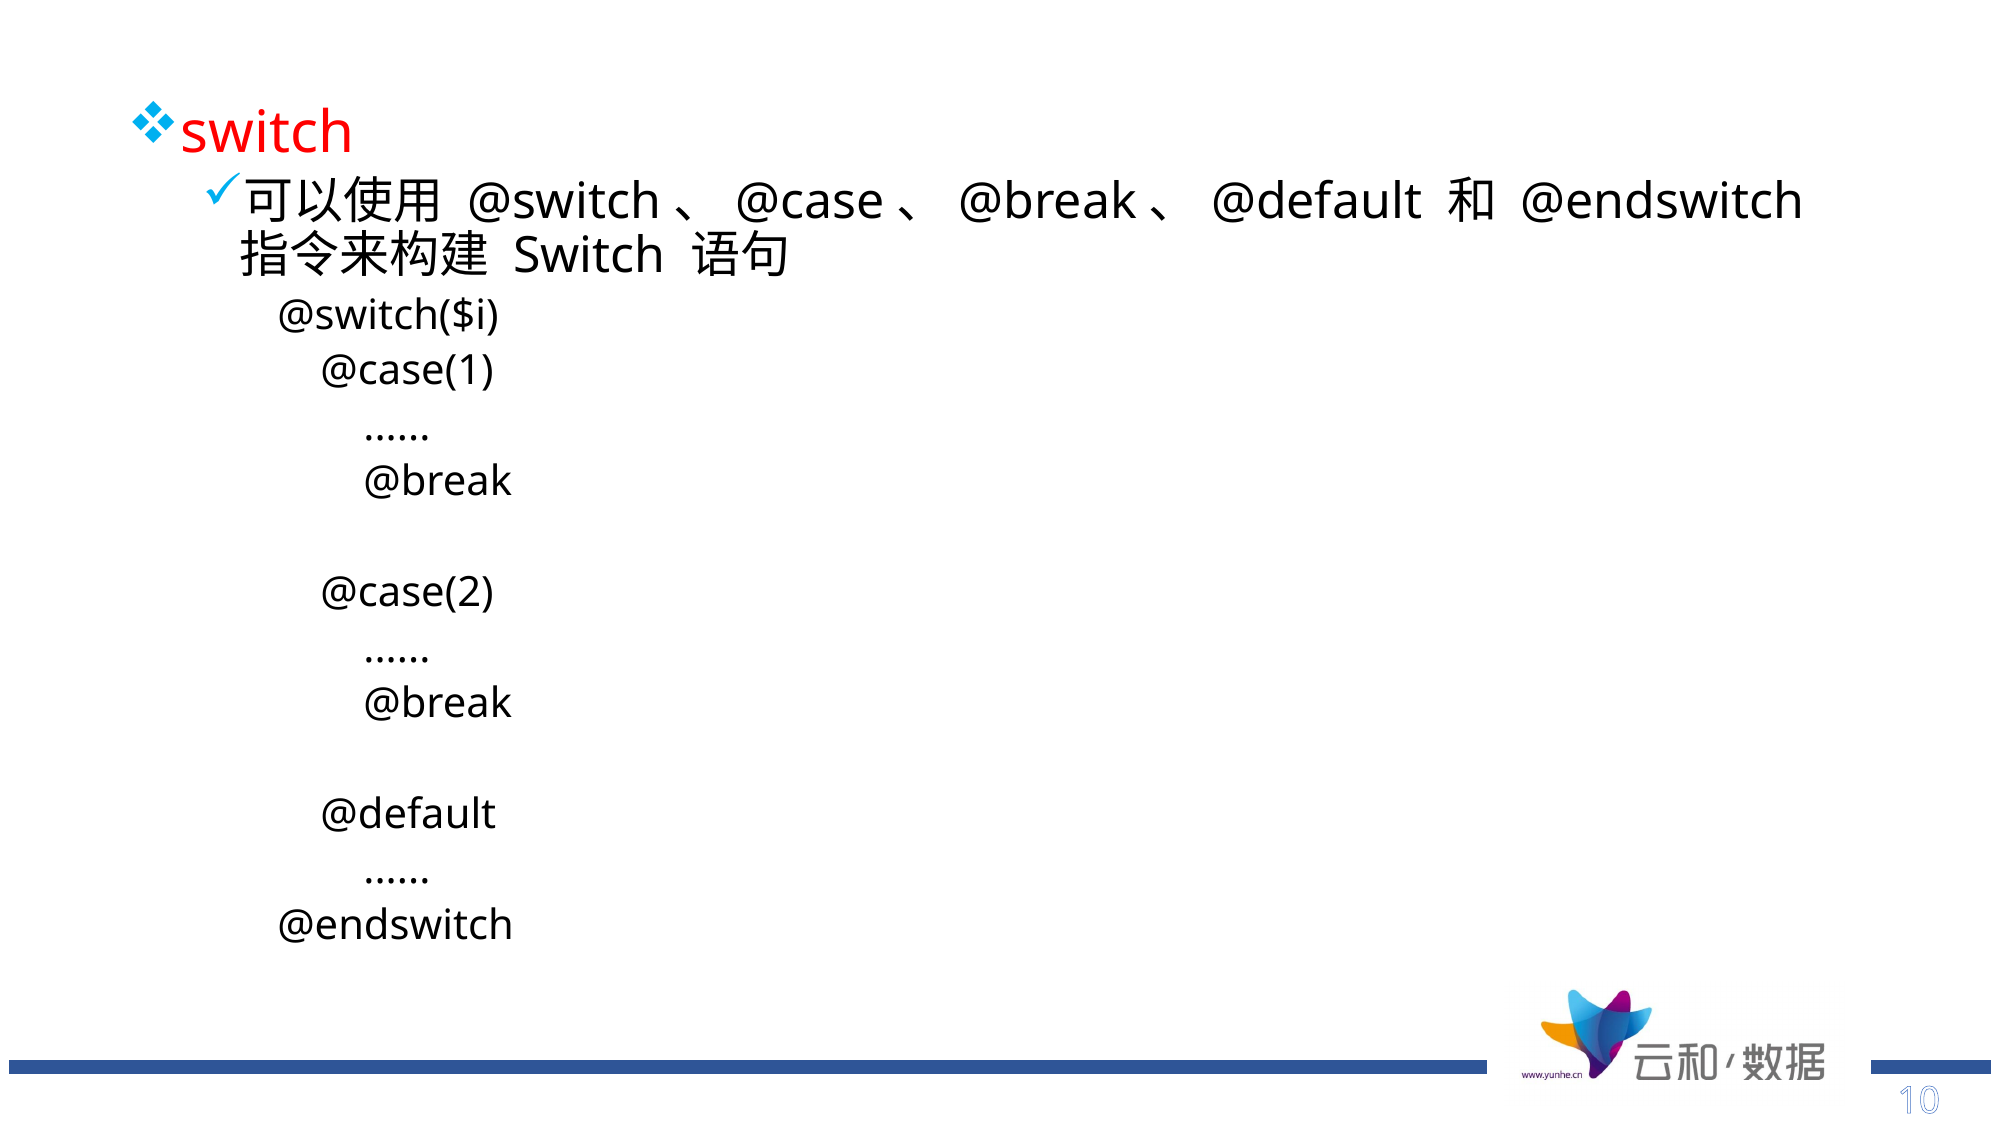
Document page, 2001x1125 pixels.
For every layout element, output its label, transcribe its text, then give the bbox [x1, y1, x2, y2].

text_box switch 可以使用 @switch、@case、@break、@default 和 @endswitch 指令来构建 Switch 语句 @switch($i) @case(1) ...... @break @case(2) ...... @break @default ...... @endswitch [112, 94, 1838, 973]
picture [1504, 981, 1845, 1106]
